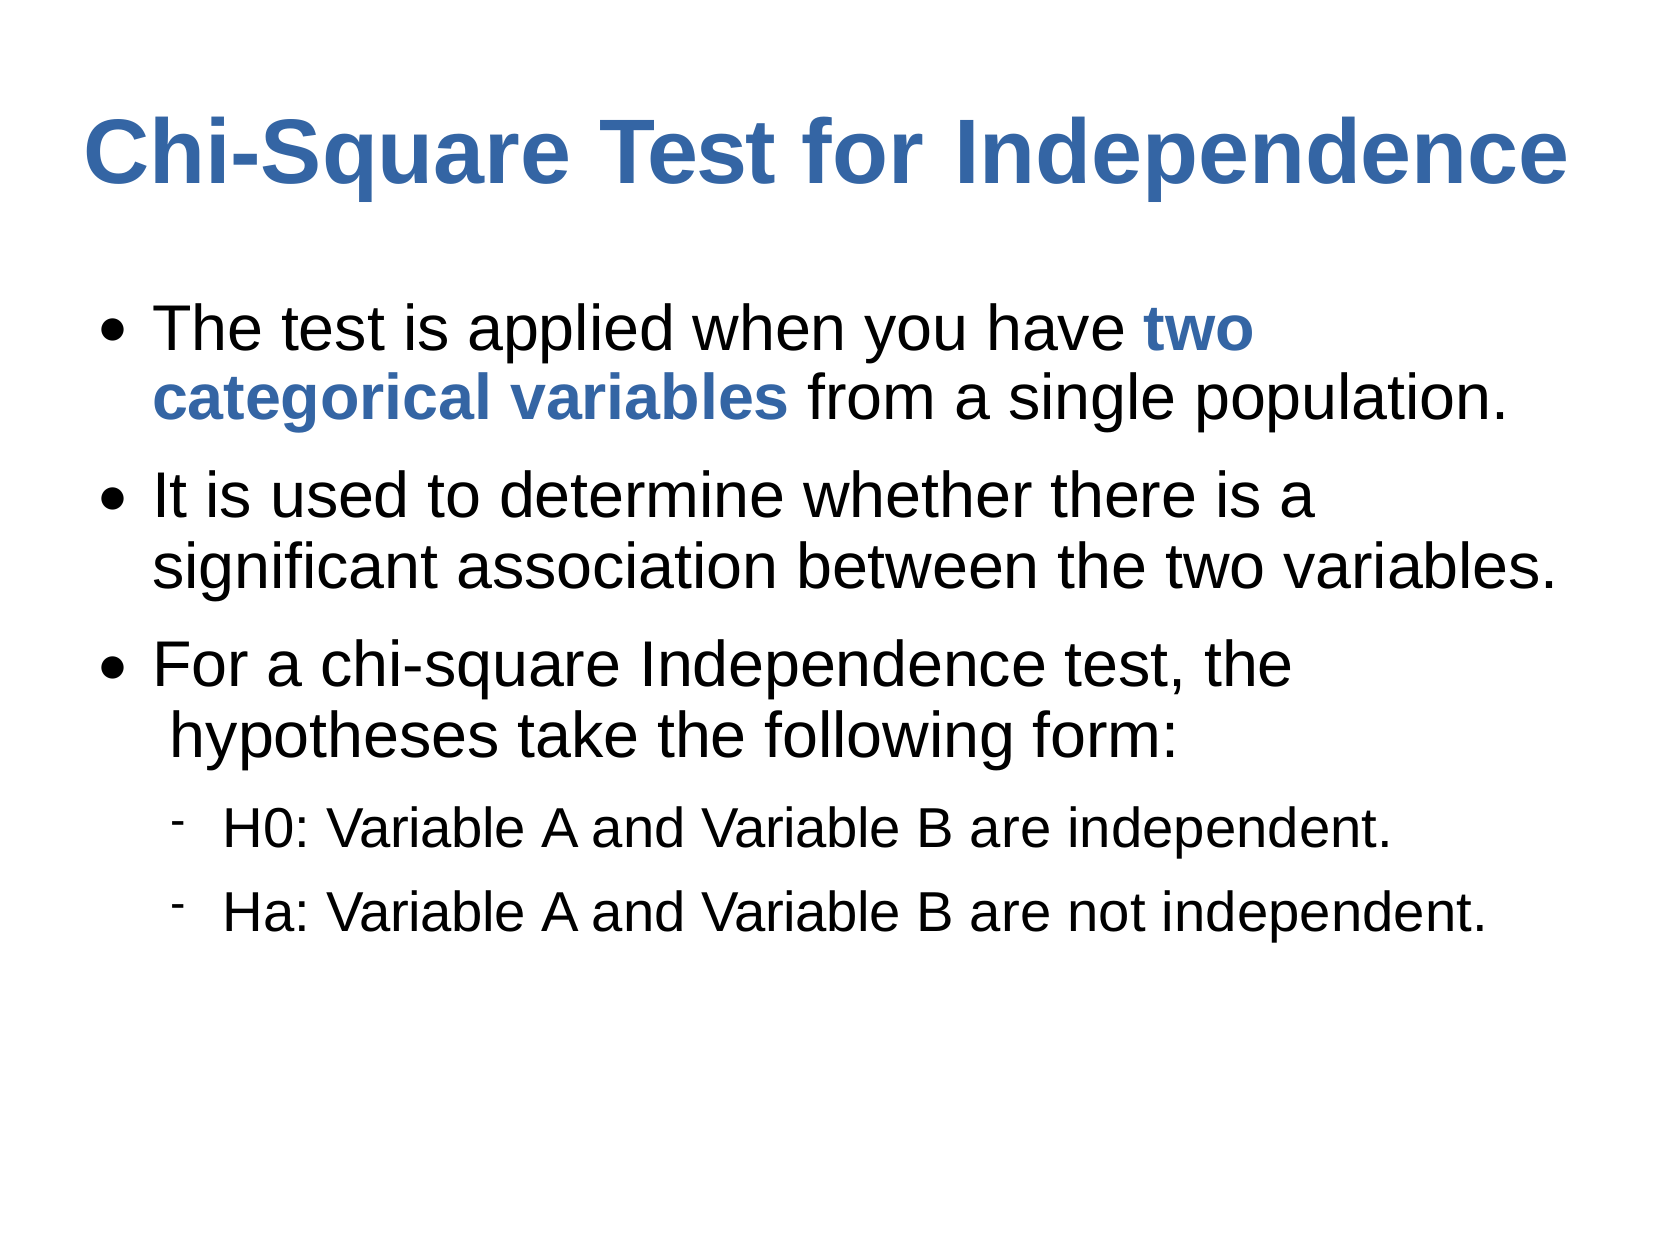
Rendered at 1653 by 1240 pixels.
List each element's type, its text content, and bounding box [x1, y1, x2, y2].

text_box The test is applied when you have two categorical variables from a single population. It is used to determine whether there is a significant association between the two variables. For a chi-square Independence test, the hypotheses take the following form: [149, 283, 1567, 771]
text_box H0: Variable A and Variable B are independent. Ha: Variable A and Variable B are not independent. [168, 773, 1498, 943]
text_box ● [97, 643, 119, 681]
text_box ● [97, 474, 119, 512]
text_box ● [97, 306, 119, 344]
title Chi-Square Test for Independence [81, 89, 1571, 299]
